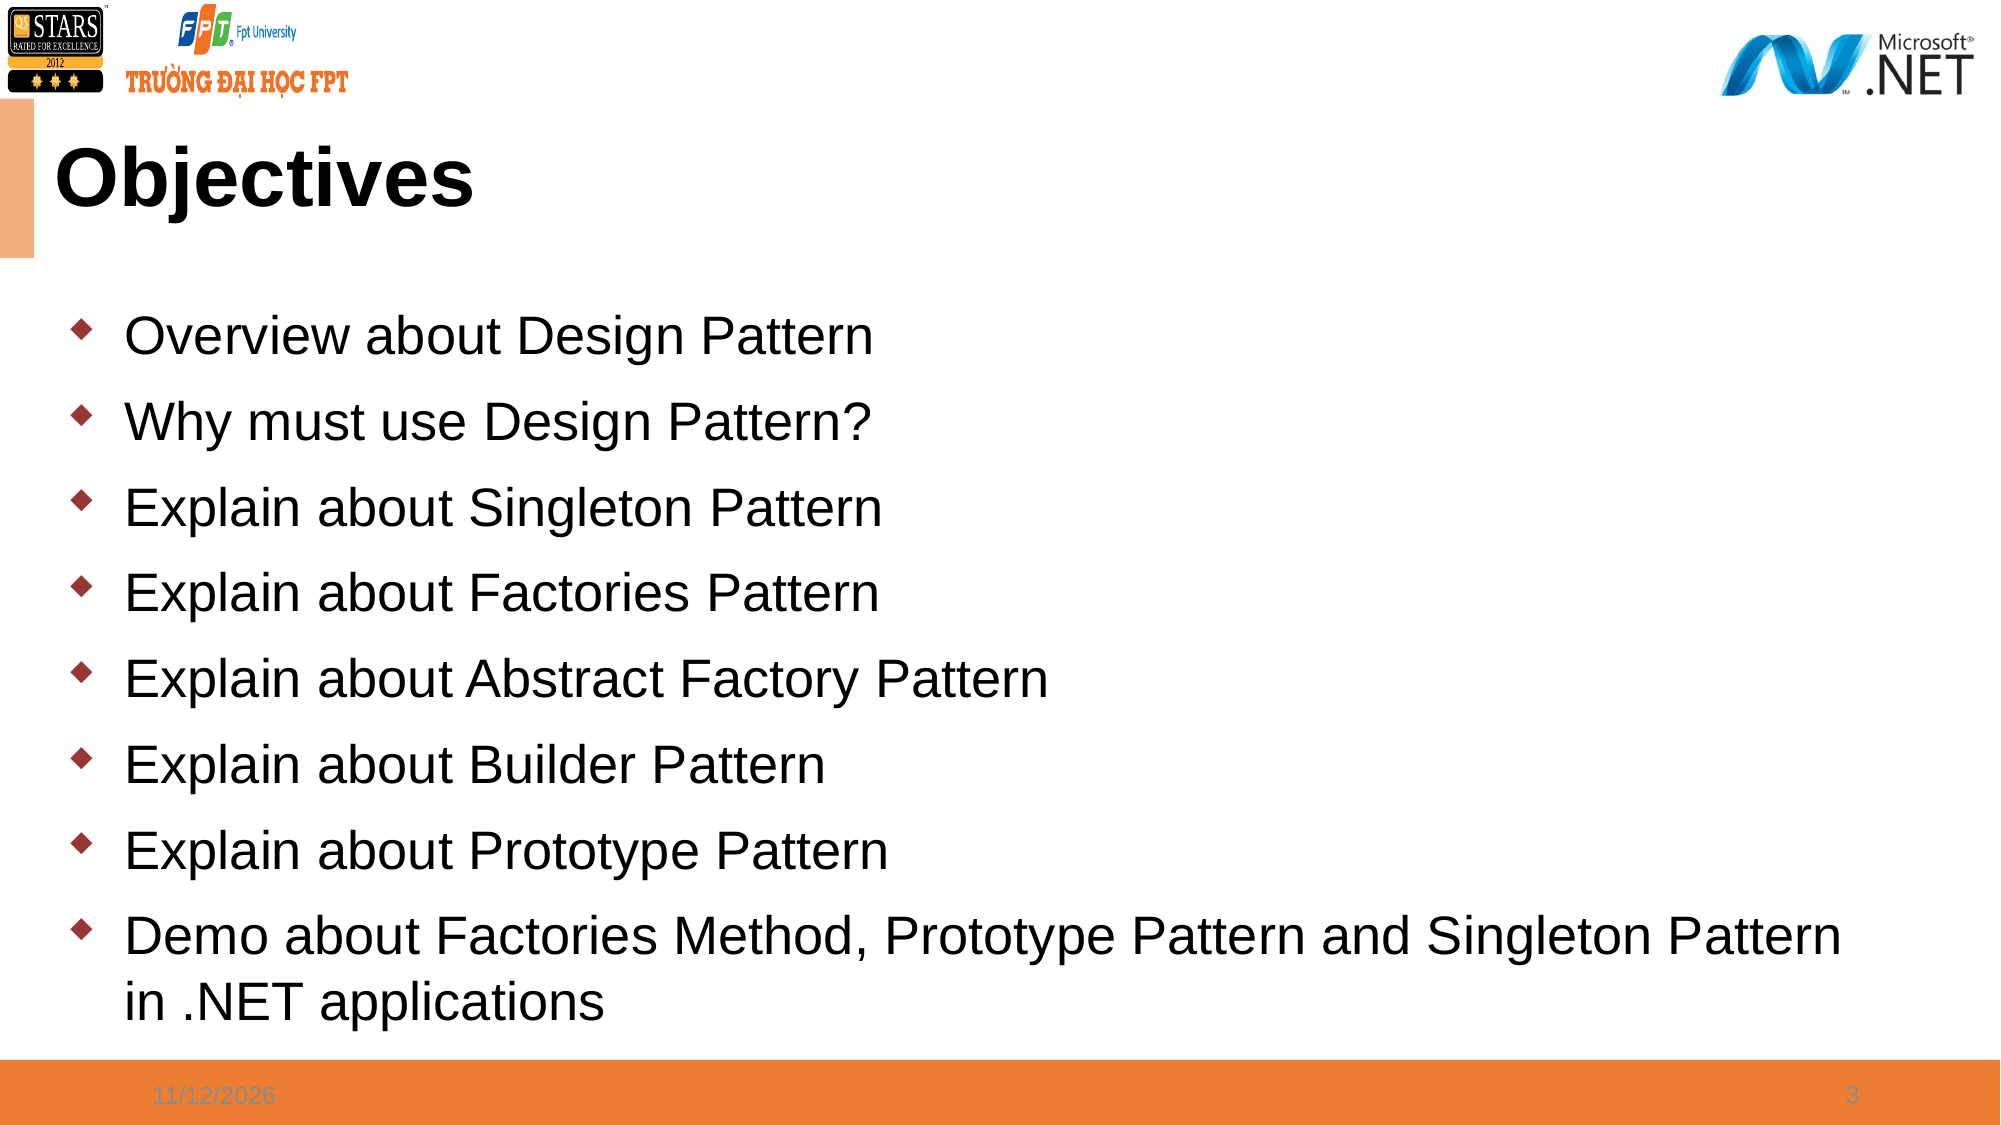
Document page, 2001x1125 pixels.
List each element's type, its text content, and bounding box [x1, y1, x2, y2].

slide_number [137, 1064, 588, 1124]
picture [1685, 0, 2001, 129]
list Overview about Design Pattern Why must use Design Pattern? Explain about Singleton Pattern Explain about Factories Pattern Explain about Abstract Factory Pattern Explain about Builder Pattern Explain about Prototype Pattern Demo about Factories Method, Prototype Pattern and Singleton Pattern in .NET applications [53, 292, 2000, 1038]
slide_number 3 [1424, 1063, 1875, 1123]
title Objectives [40, 118, 1813, 242]
